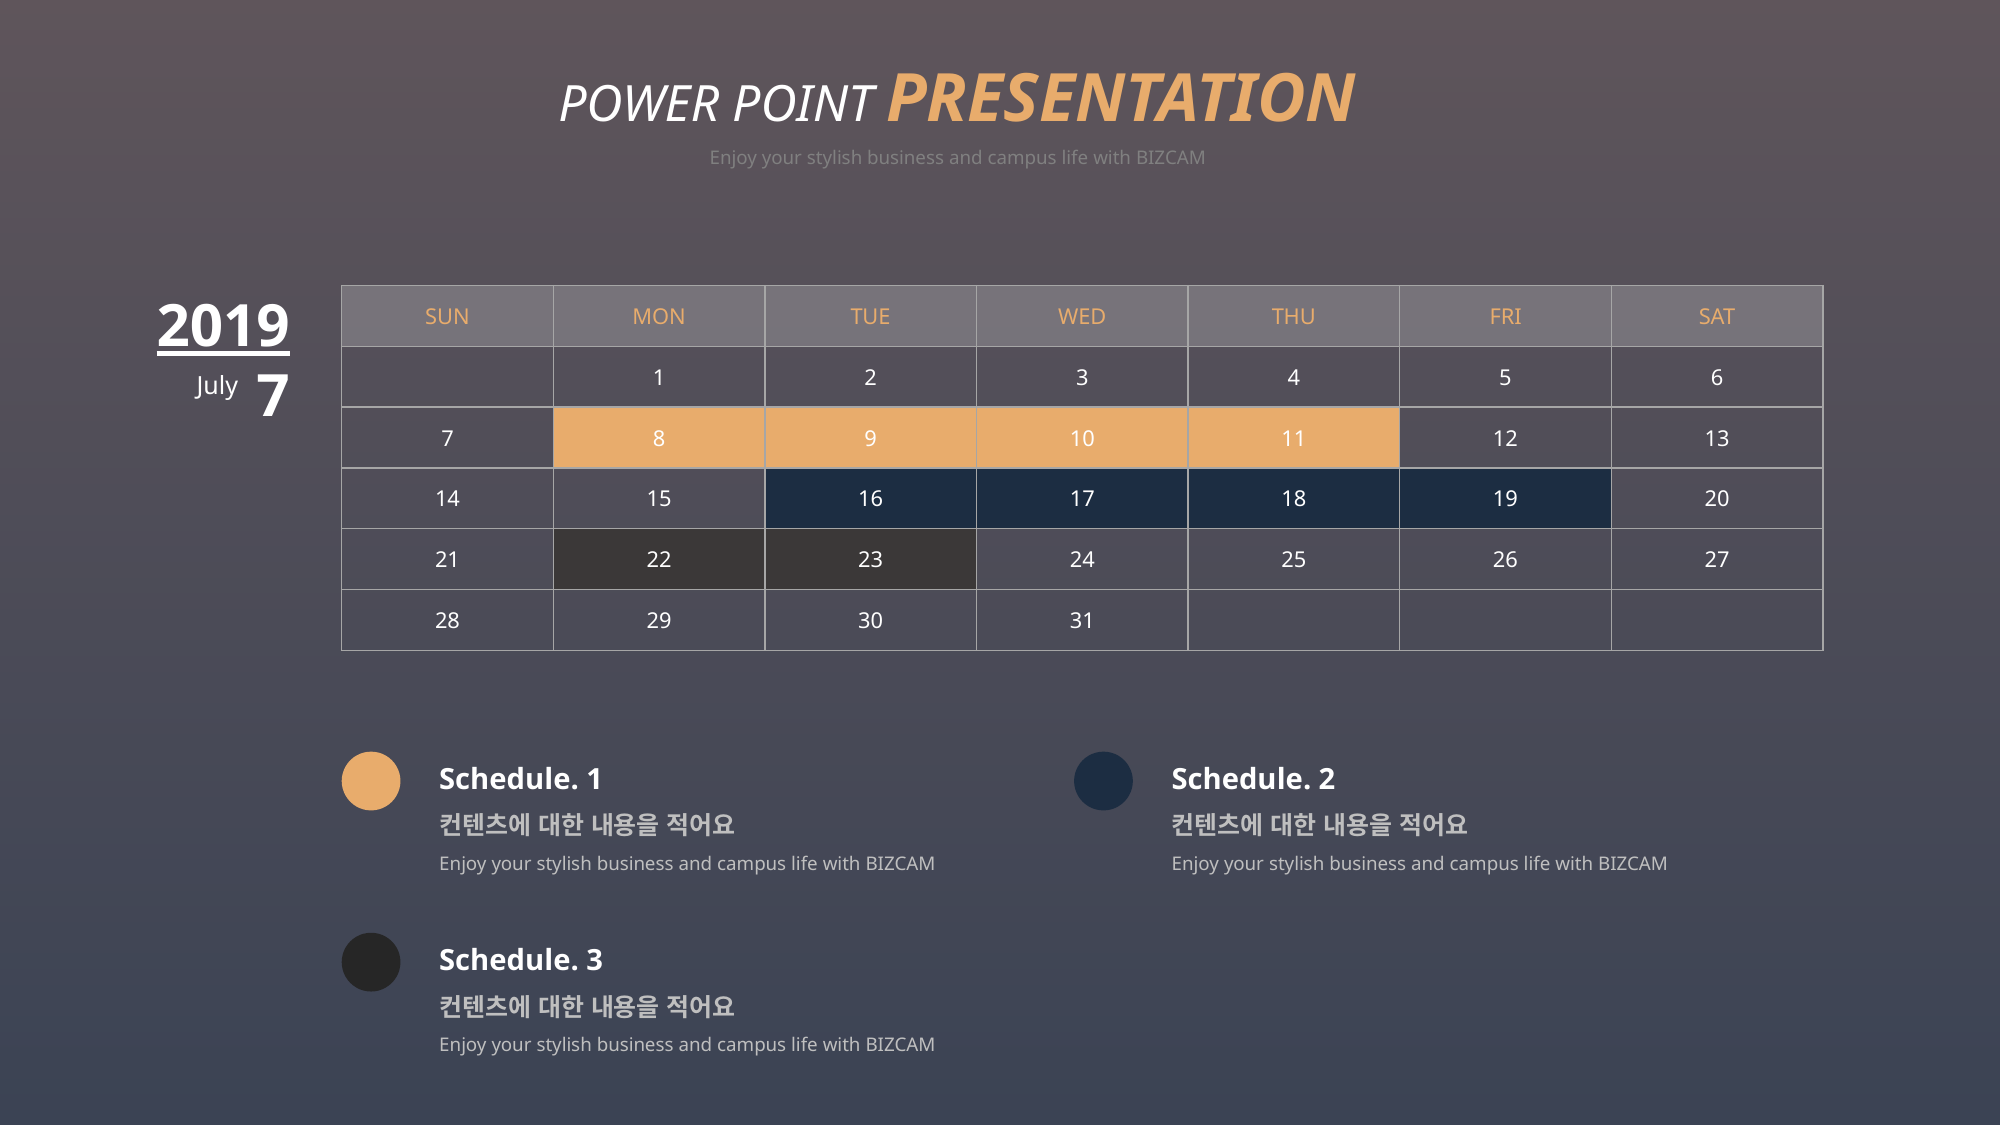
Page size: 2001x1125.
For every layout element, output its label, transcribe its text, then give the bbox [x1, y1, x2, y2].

table_cell 6 [1612, 347, 1822, 406]
table_cell 7 [342, 408, 553, 467]
table_cell 17 [977, 469, 1187, 528]
table_cell 12 [1400, 408, 1611, 467]
text_box Schedule. 3 컨텐츠에 대한 내용을 적어요 Enjoy your stylish business and campus life with BIZCAM [424, 916, 992, 1063]
table_cell 24 [977, 529, 1187, 589]
table_cell 9 [766, 408, 976, 467]
text_box Schedule. 2 컨텐츠에 대한 내용을 적어요 Enjoy your stylish business and campus life with BIZCAM [1156, 735, 1724, 881]
text_box [340, 931, 402, 993]
table_cell 29 [554, 590, 764, 650]
table_cell 23 [766, 529, 976, 589]
table_cell 11 [1189, 408, 1399, 467]
table_cell 21 [342, 529, 553, 589]
text_box [340, 750, 402, 812]
table_header WED [977, 286, 1187, 346]
table_cell [1612, 590, 1822, 650]
table_header SAT [1612, 286, 1822, 346]
table_cell 1 [554, 347, 764, 406]
table_cell 30 [766, 590, 976, 650]
table_header FRI [1400, 286, 1611, 346]
table_cell 10 [977, 408, 1187, 467]
table_cell 16 [766, 469, 976, 528]
table_cell 18 [1189, 469, 1399, 528]
table_cell 3 [977, 347, 1187, 406]
table_cell 13 [1612, 408, 1822, 467]
table_cell 22 [554, 529, 764, 589]
table_cell 2 [766, 347, 976, 406]
table_cell 25 [1189, 529, 1399, 589]
table_cell 5 [1400, 347, 1611, 406]
table_cell 31 [977, 590, 1187, 650]
table_cell 19 [1400, 469, 1611, 528]
text_box 2019 7 [63, 281, 305, 436]
text_box [1073, 750, 1134, 812]
table_header MON [554, 286, 764, 346]
table_cell 28 [342, 590, 553, 650]
table_cell 27 [1612, 529, 1822, 589]
text_box July [181, 362, 254, 408]
table_cell [1400, 590, 1611, 650]
table_cell 14 [342, 469, 553, 528]
table_cell 15 [554, 469, 764, 528]
table_header THU [1189, 286, 1399, 346]
table_cell 8 [554, 408, 764, 467]
text_box POWER POINT PRESENTATION Enjoy your stylish business and campus life with BIZCAM [504, 7, 1411, 177]
table_cell [1189, 590, 1399, 650]
table_header SUN [342, 286, 553, 346]
table_header TUE [766, 286, 976, 346]
table_cell 4 [1189, 347, 1399, 406]
table_cell 20 [1612, 469, 1822, 528]
text_box Schedule. 1 컨텐츠에 대한 내용을 적어요 Enjoy your stylish business and campus life with BIZCAM [424, 735, 992, 881]
table_cell [342, 347, 553, 406]
table_cell 26 [1400, 529, 1611, 589]
